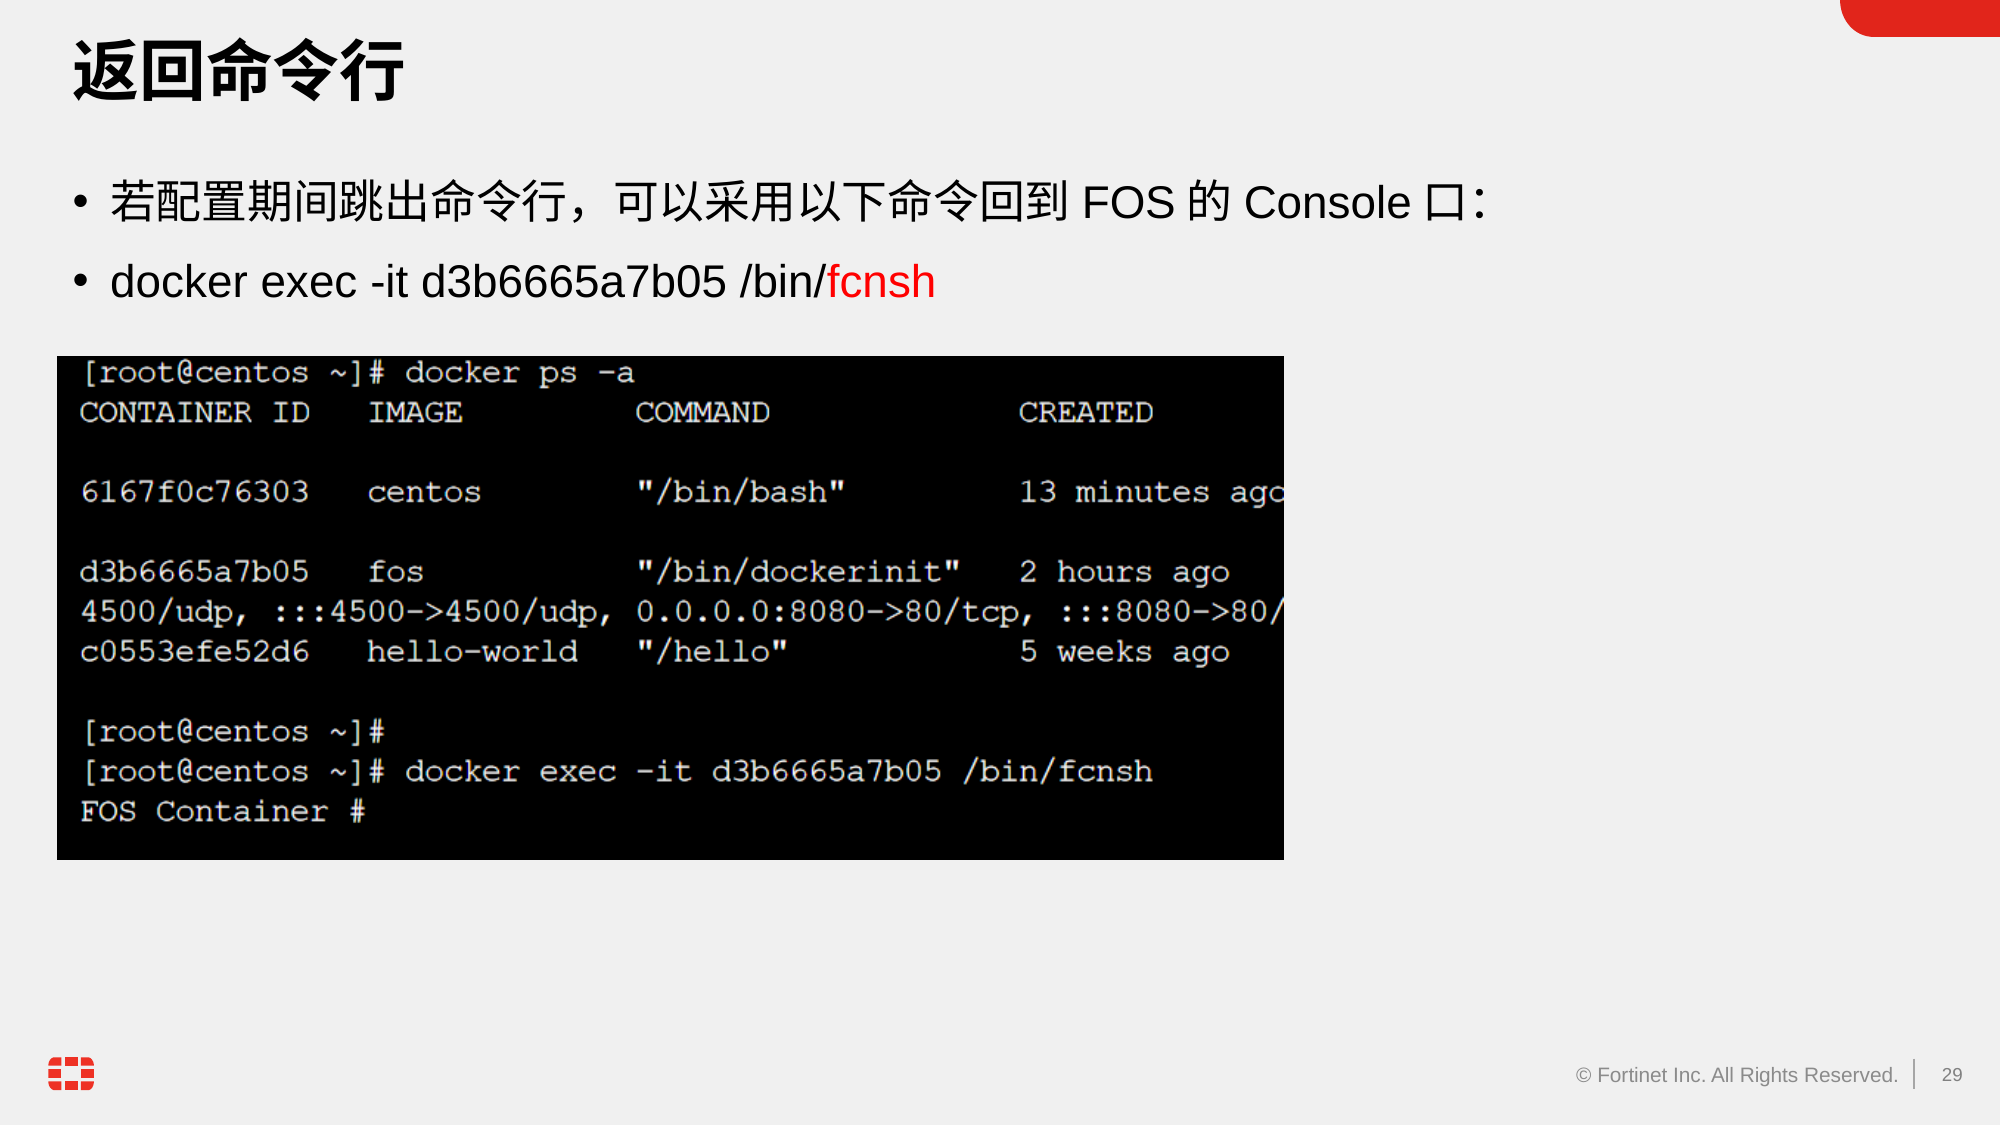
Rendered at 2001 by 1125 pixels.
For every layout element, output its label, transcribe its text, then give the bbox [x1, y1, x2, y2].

title 返回命令行 [57, 30, 1783, 118]
list 若配置期间跳出命令行，可以采用以下命令回到FOS的Console口： docker exec -it d3b6665a7b05 /bin/fcnsh [57, 171, 1915, 968]
picture [57, 356, 1284, 860]
